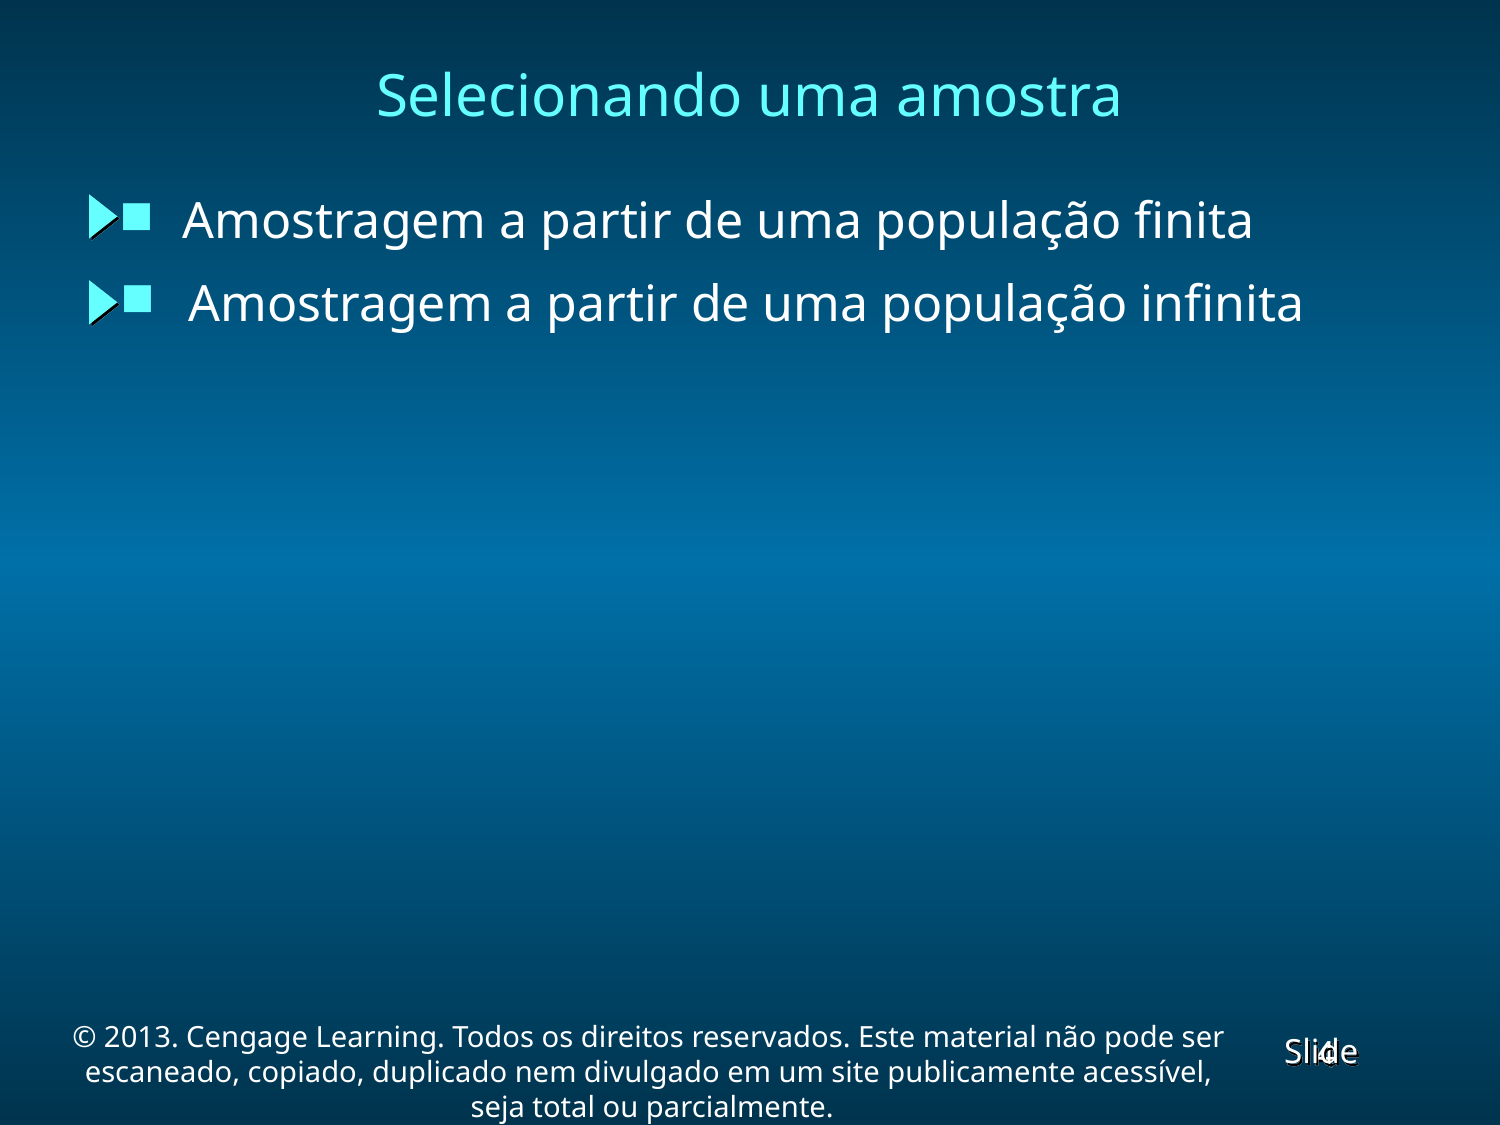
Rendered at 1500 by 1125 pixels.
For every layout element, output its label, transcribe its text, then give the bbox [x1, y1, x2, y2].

text_box [90, 196, 116, 237]
text_box Amostragem a partir de uma população infinita [112, 263, 1326, 403]
text_box Amostragem a partir de uma população finita [111, 181, 1307, 275]
text_box Selecionando uma amostra [112, 46, 1388, 140]
text_box [90, 282, 112, 323]
